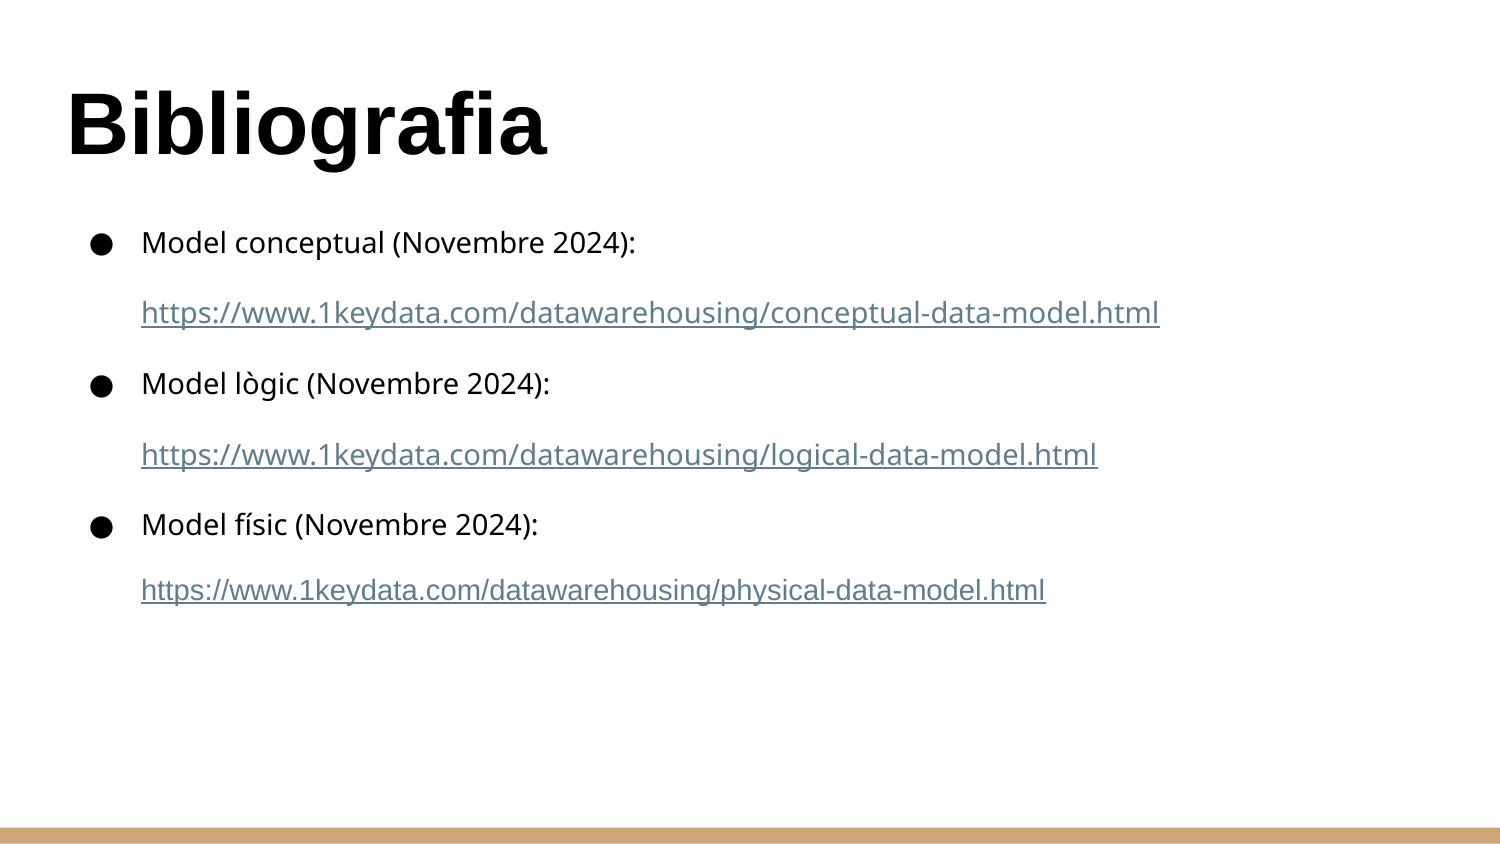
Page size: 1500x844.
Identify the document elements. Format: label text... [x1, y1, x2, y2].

title Bibliografia [51, 51, 1449, 189]
list Model conceptual (Novembre 2024): https://www.1keydata.com/datawarehousing/conceptual-data-model.html Model lògic (Novembre 2024): https://www.1keydata.com/datawarehousing/logical-data-model.html Model físic (Novembre 2024): https://www.1keydata.com/datawarehousing/physical-data-model.html [51, 200, 1449, 752]
